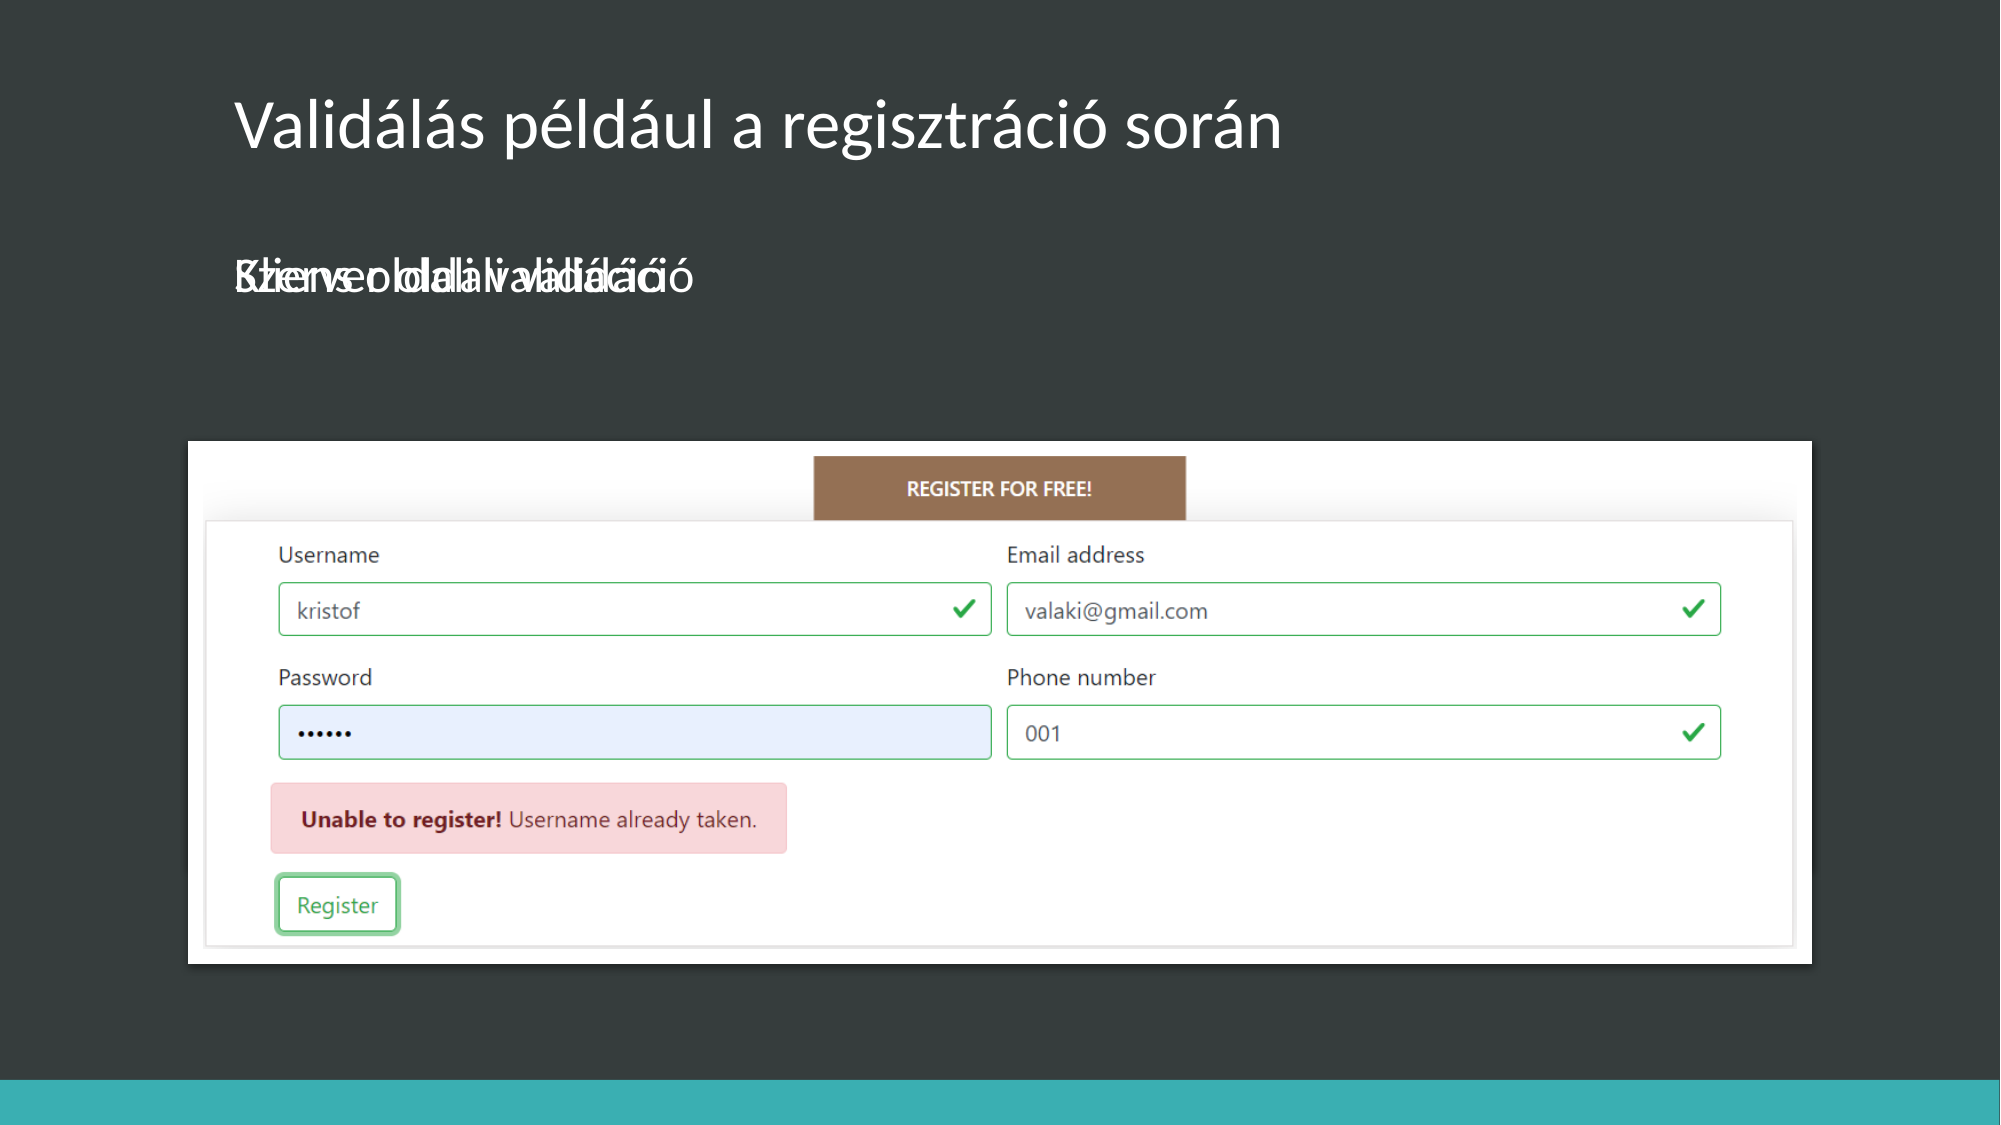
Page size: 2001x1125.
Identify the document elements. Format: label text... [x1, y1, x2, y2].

picture [202, 455, 1798, 950]
text_box Szerver oldali validáció [219, 234, 1780, 310]
title Validálás például a regisztráció során [219, 76, 1780, 172]
